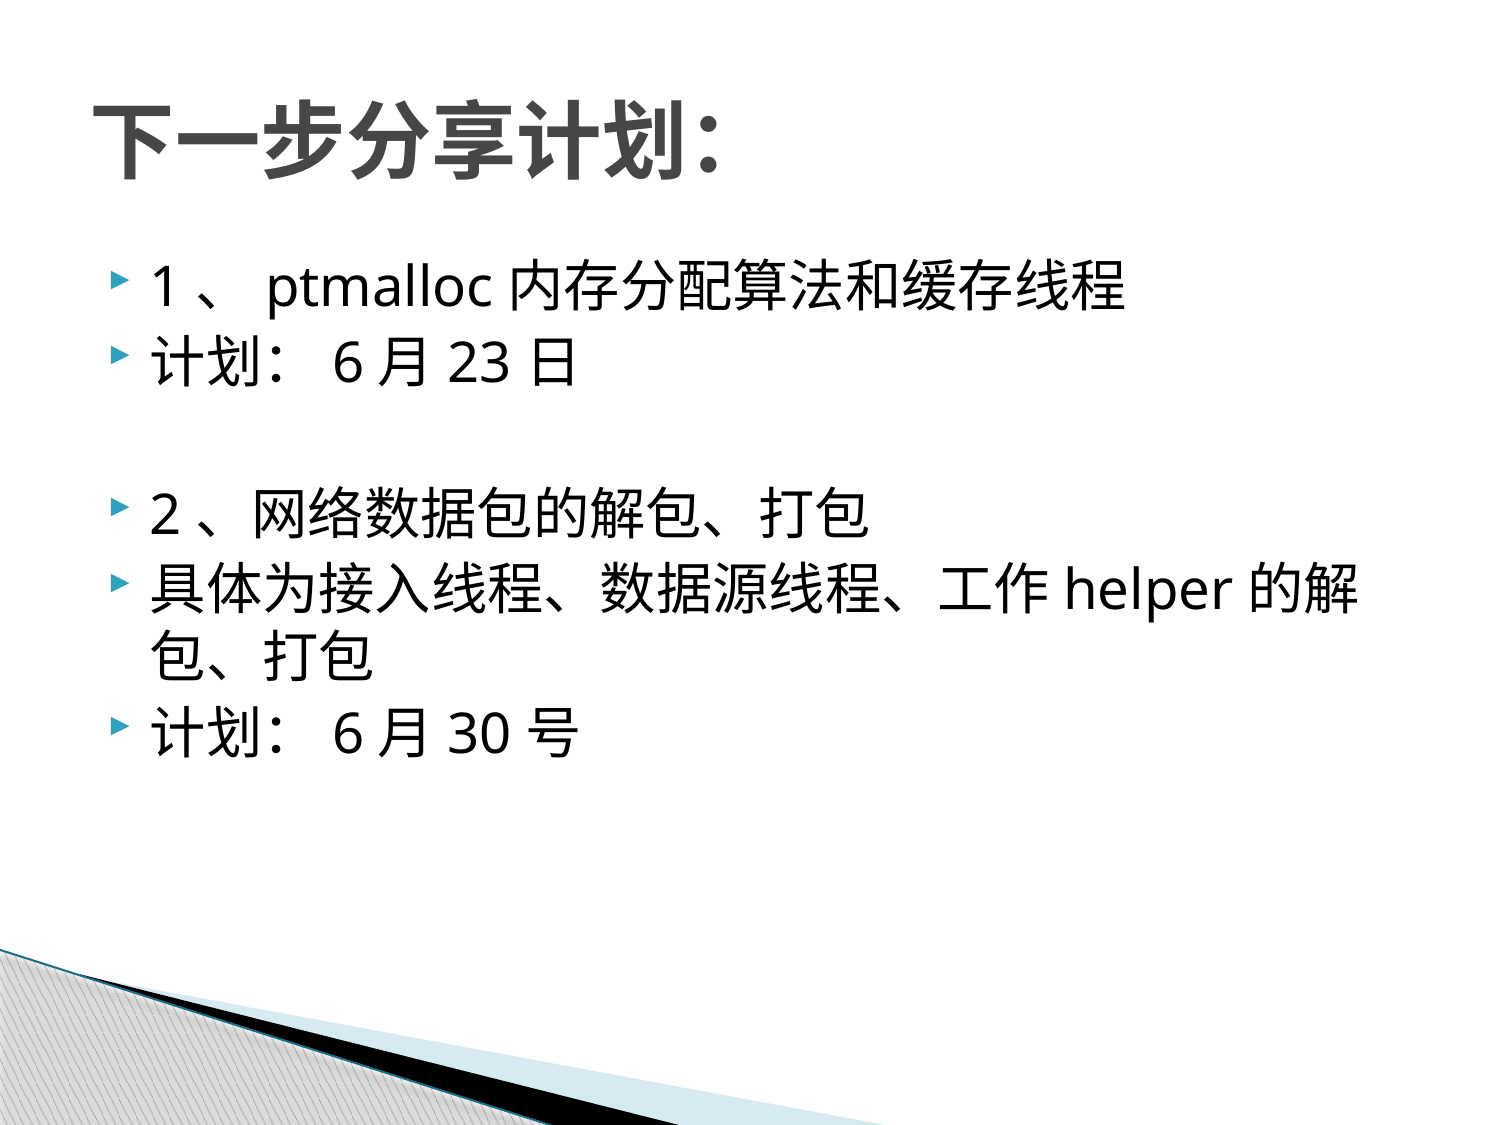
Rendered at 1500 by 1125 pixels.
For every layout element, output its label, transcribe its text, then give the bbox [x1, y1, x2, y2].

title 下一步分享计划： [75, 45, 1425, 233]
list 1、ptmalloc内存分配算法和缓存线程 计划：6月23日 2、网络数据包的解包、打包 具体为接入线程、数据源线程、工作helper的解包、打包 计划：6月30号 [75, 243, 1425, 986]
